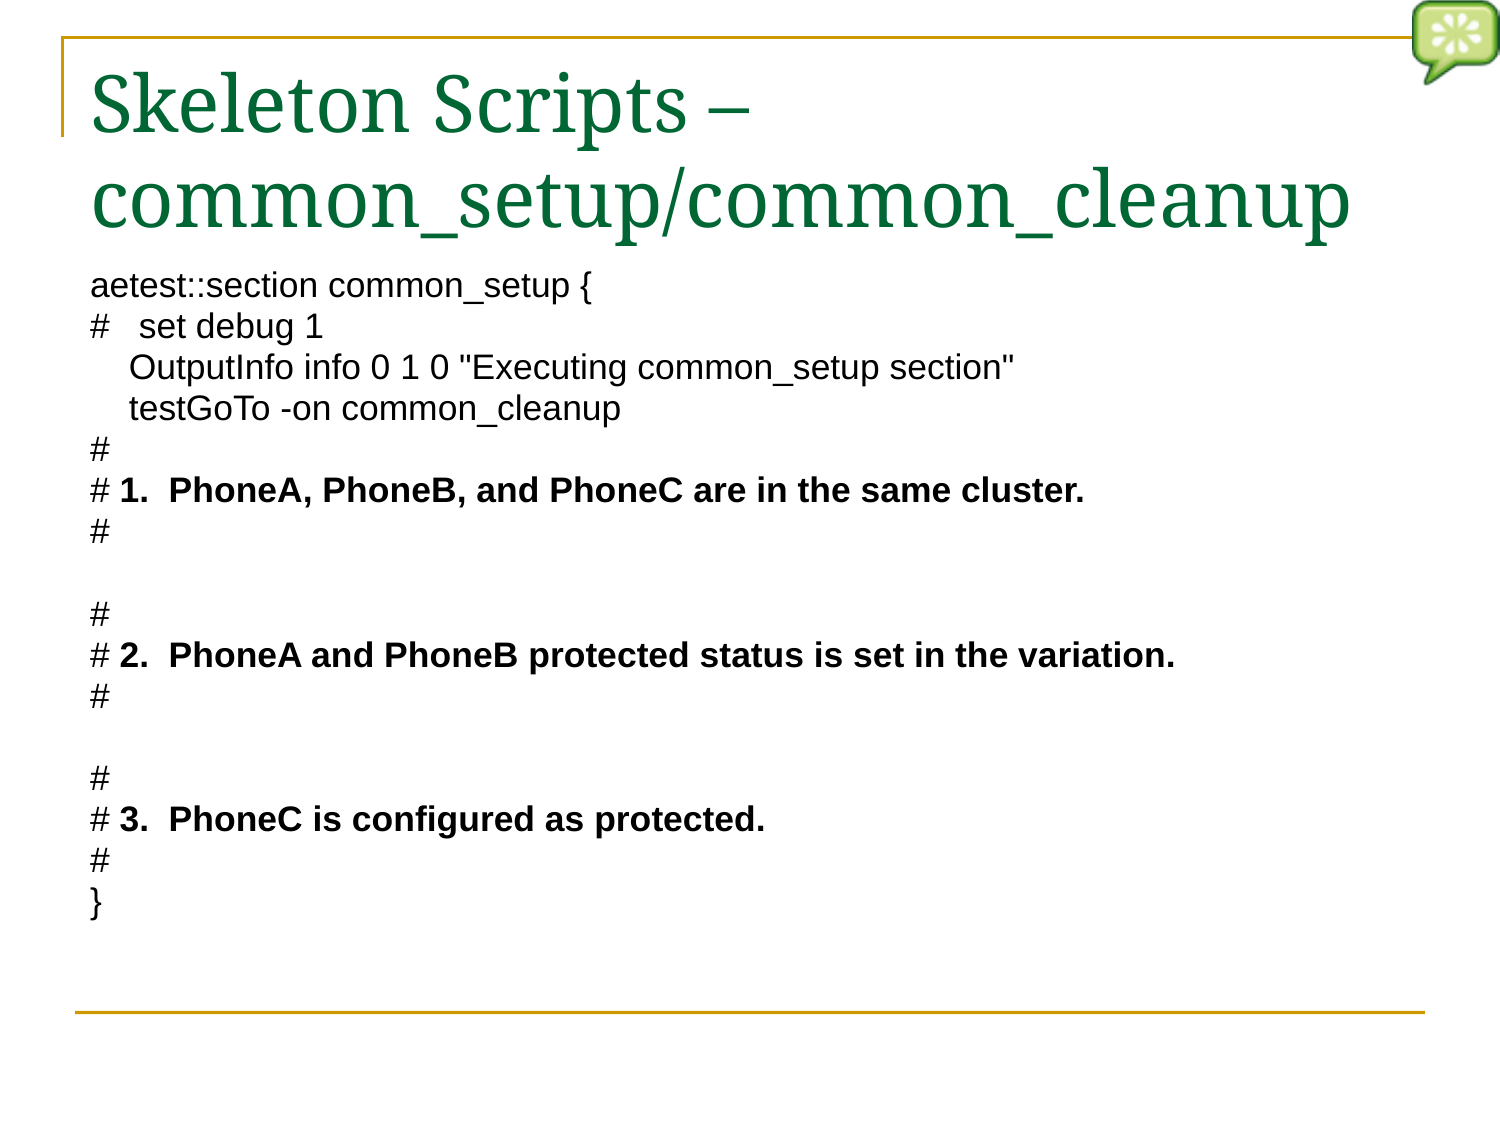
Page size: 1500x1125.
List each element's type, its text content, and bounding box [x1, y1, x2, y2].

list aetest::section common_setup { # set debug 1 OutputInfo info 0 1 0 "Executing common_setup section" testGoTo -on common_cleanup # # 1. PhoneA, PhoneB, and PhoneC are in the same cluster. # # # 2. PhoneA and PhoneB protected status is set in the variation. # # # 3. PhoneC is configured as protected. # } [74, 262, 1426, 1006]
picture [1412, 0, 1500, 88]
title Skeleton Scripts – common_setup/common_cleanup [74, 45, 1426, 233]
